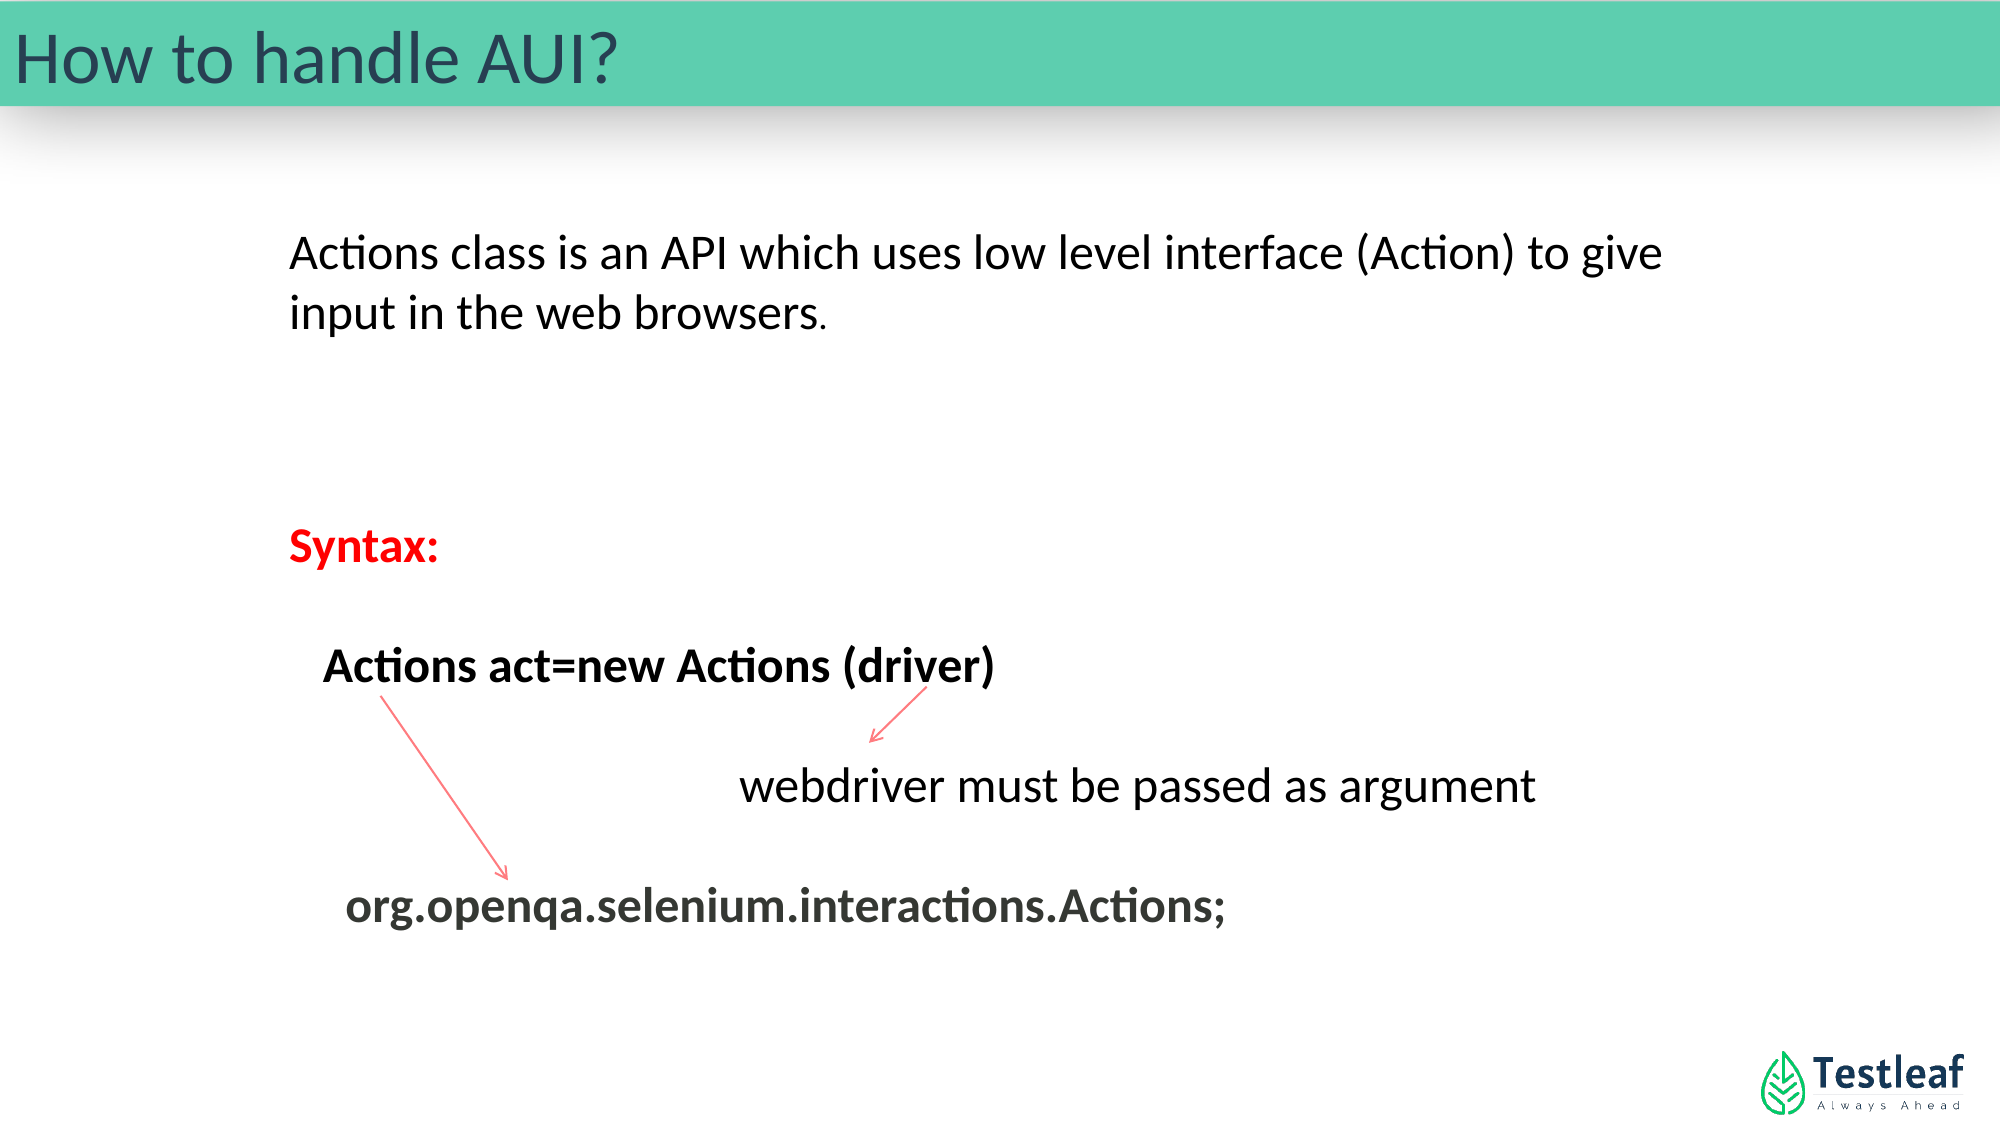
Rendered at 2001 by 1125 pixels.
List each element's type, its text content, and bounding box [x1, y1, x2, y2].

text_box How to handle AUI? [0, 1, 2000, 107]
picture [1761, 1051, 1964, 1115]
text_box Syntax: Actions act=new Actions (driver) webdriver must be passed as argument org.openqa.selenium.interactions.Actions; [274, 455, 1829, 940]
text_box Actions class is an API which uses low level interface (Action) to give input in the web browsers. [274, 211, 1679, 347]
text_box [869, 686, 927, 743]
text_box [380, 695, 508, 881]
